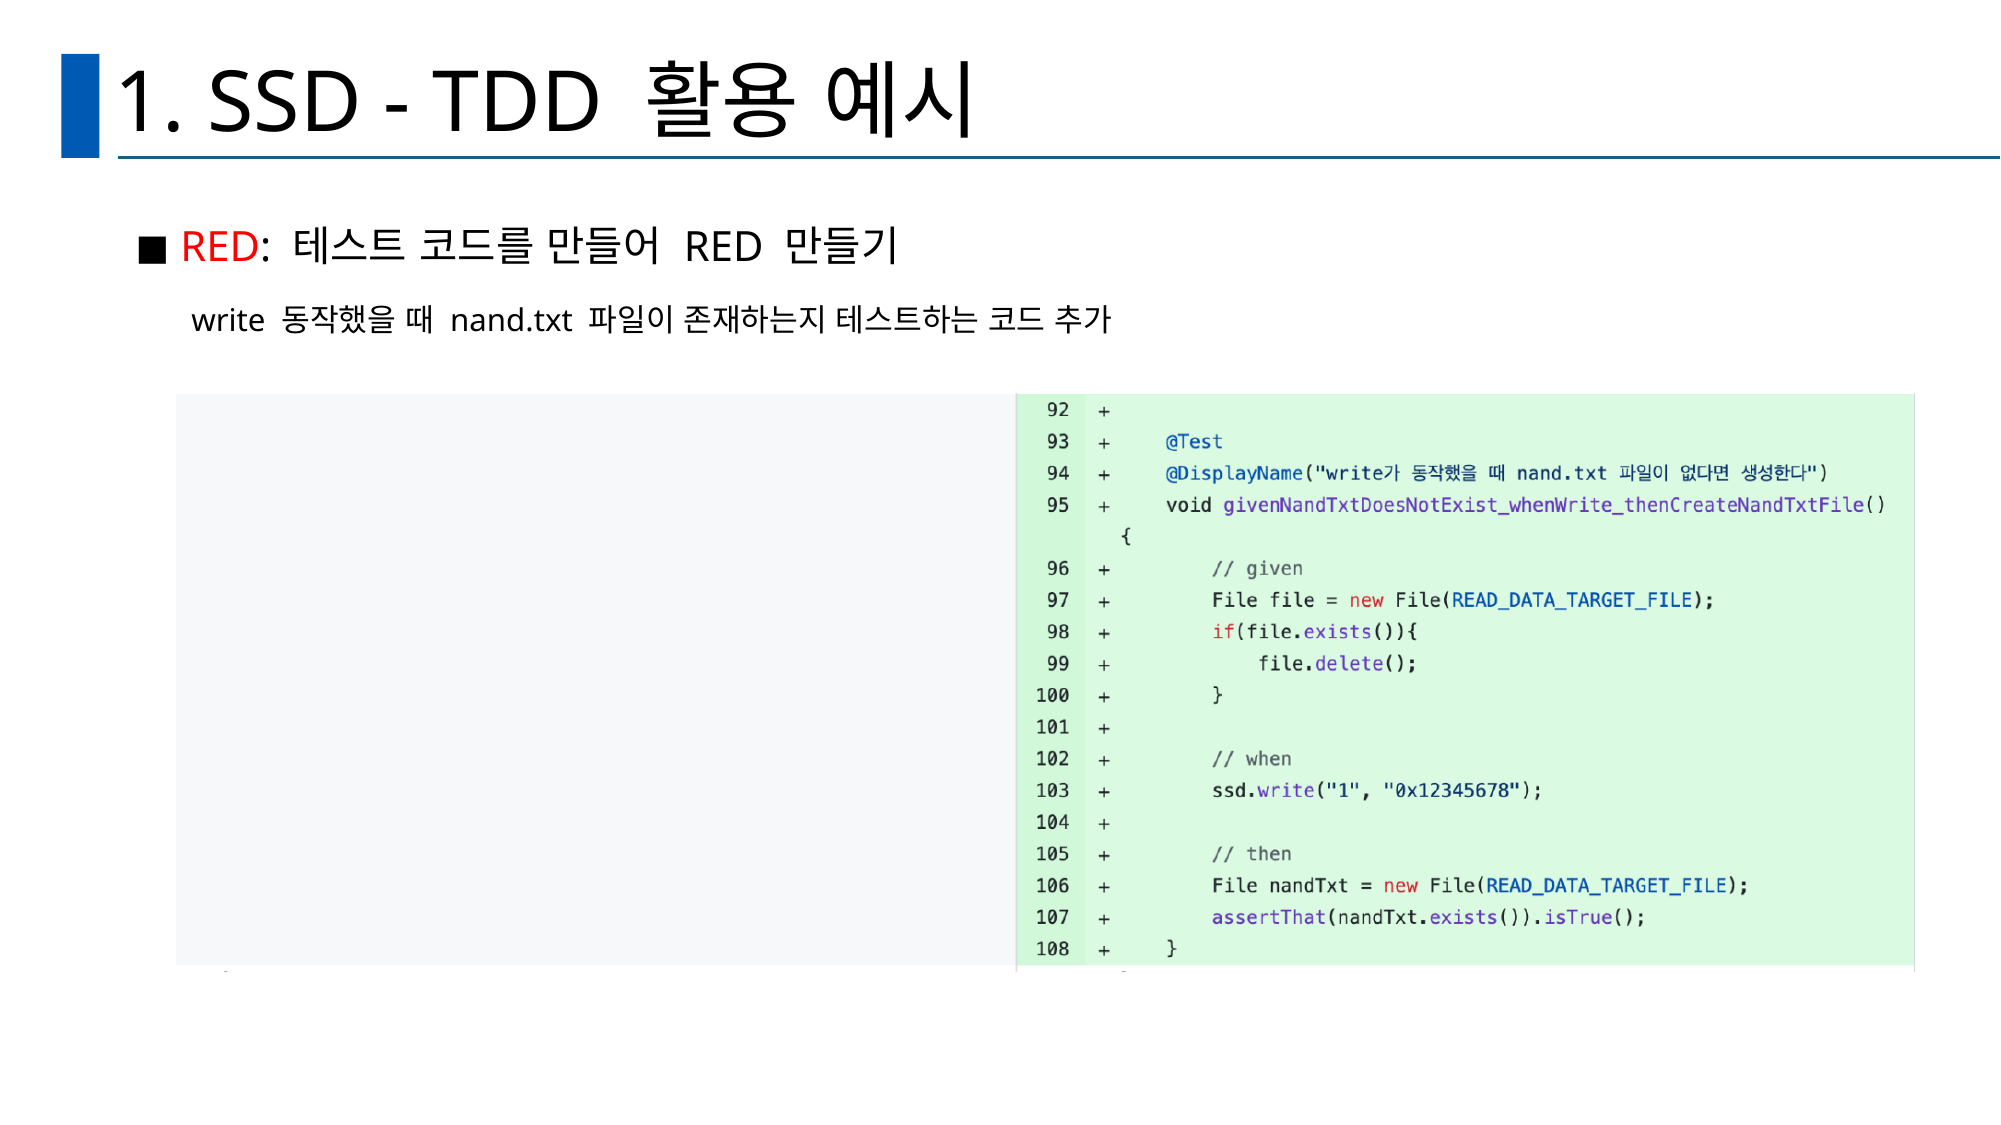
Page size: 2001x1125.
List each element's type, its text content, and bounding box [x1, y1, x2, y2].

picture [176, 393, 1916, 972]
text_box write 동작했을 때 nand.txt 파일이 존재하는지 테스트하는 코드 추가 [176, 285, 1825, 346]
title 1. SSD - TDD 활용 예시 [99, 50, 1825, 158]
text_box ◼︎ RED: 테스트 코드를 만들어 RED 만들기 [119, 208, 979, 281]
